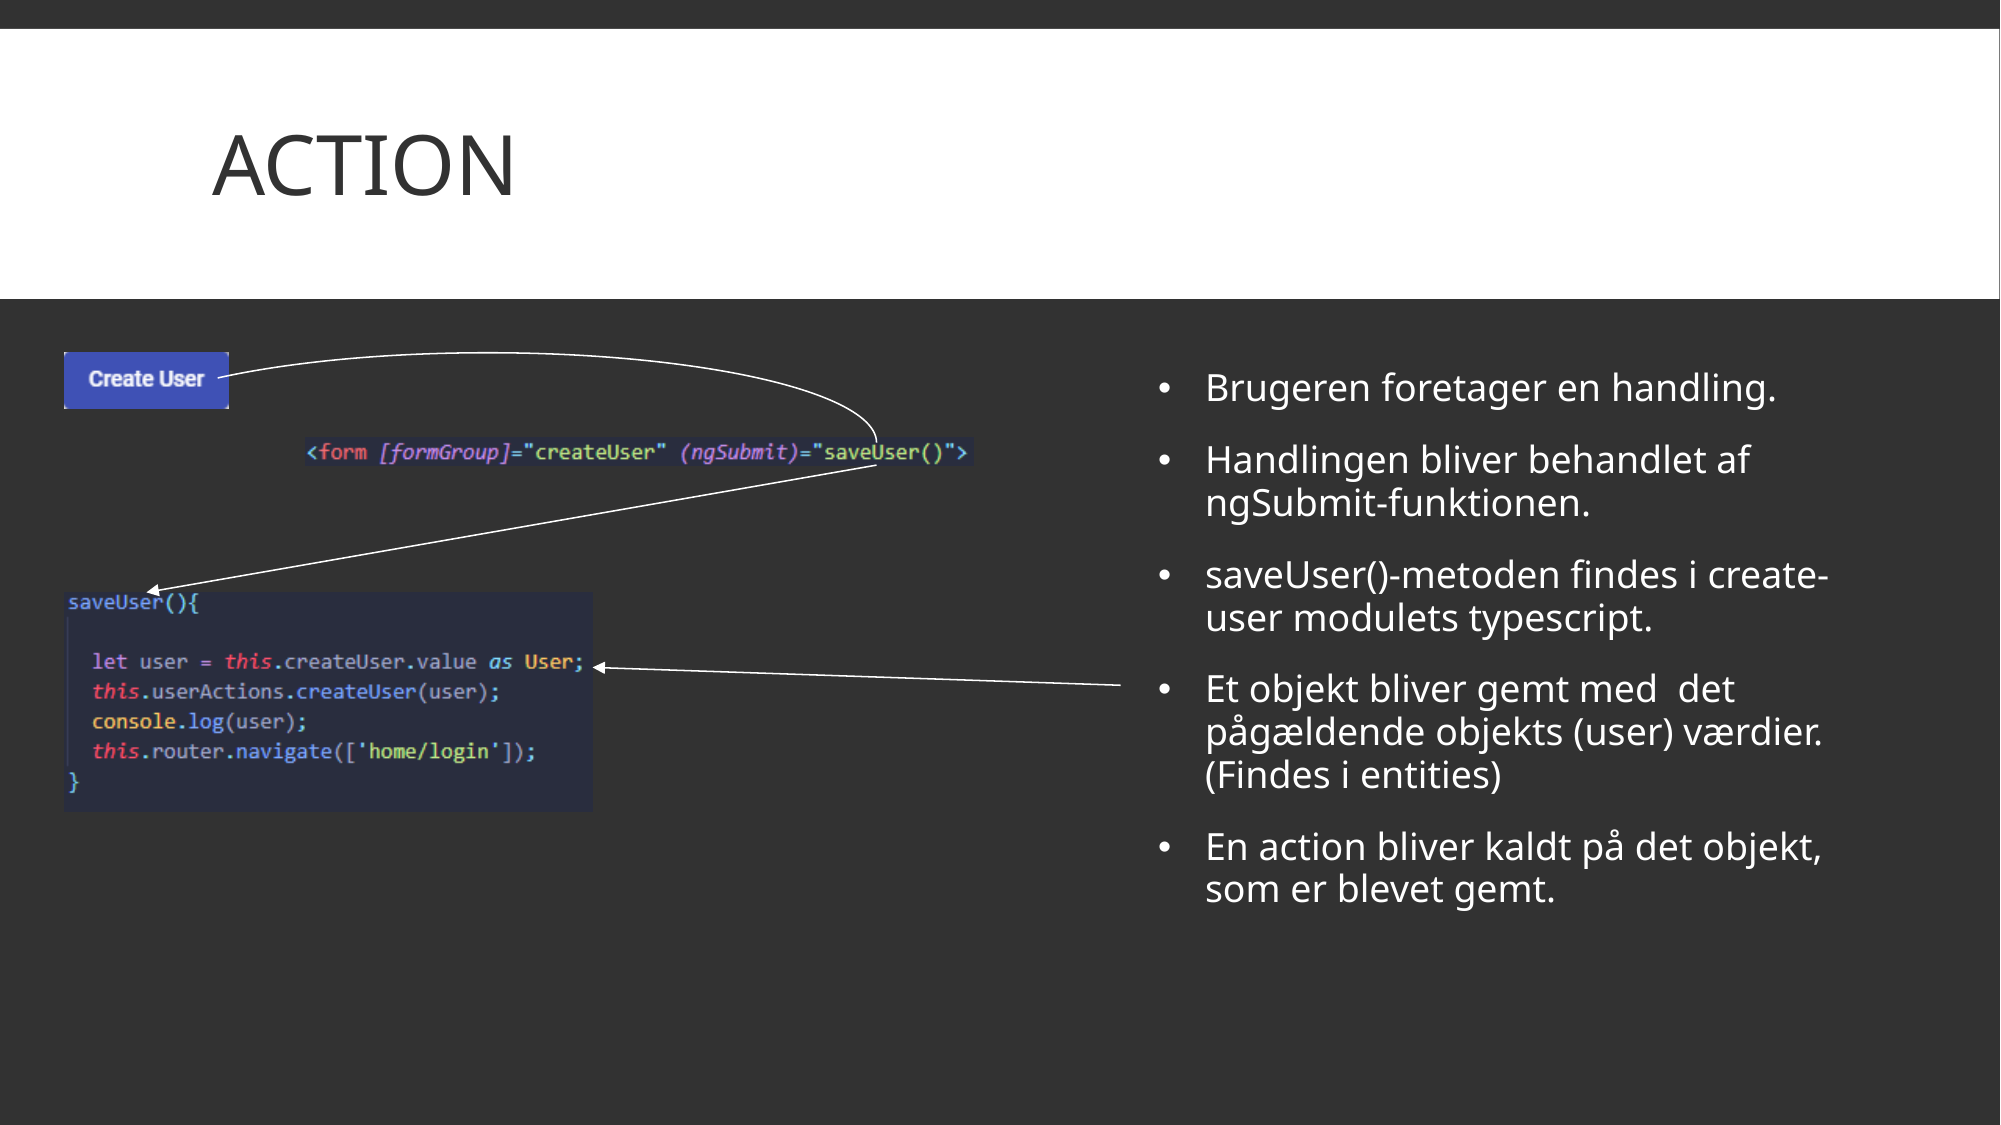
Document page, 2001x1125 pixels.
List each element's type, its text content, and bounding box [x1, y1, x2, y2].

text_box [592, 667, 1121, 686]
list Brugeren foretager en handling. Handlingen bliver behandlet af ngSubmit-funktionen. saveUser()-metoden findes i create-user modulets typescript. Et objekt bliver gemt med det pågældende objekts (user) værdier. (Findes i entities) En action bliver kaldt på det objekt, som er blevet gemt. [1143, 360, 1874, 1046]
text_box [146, 464, 877, 593]
text_box [235, 351, 875, 432]
picture [64, 352, 229, 410]
picture [64, 592, 593, 812]
picture [304, 436, 975, 466]
title Action [197, 46, 1803, 295]
